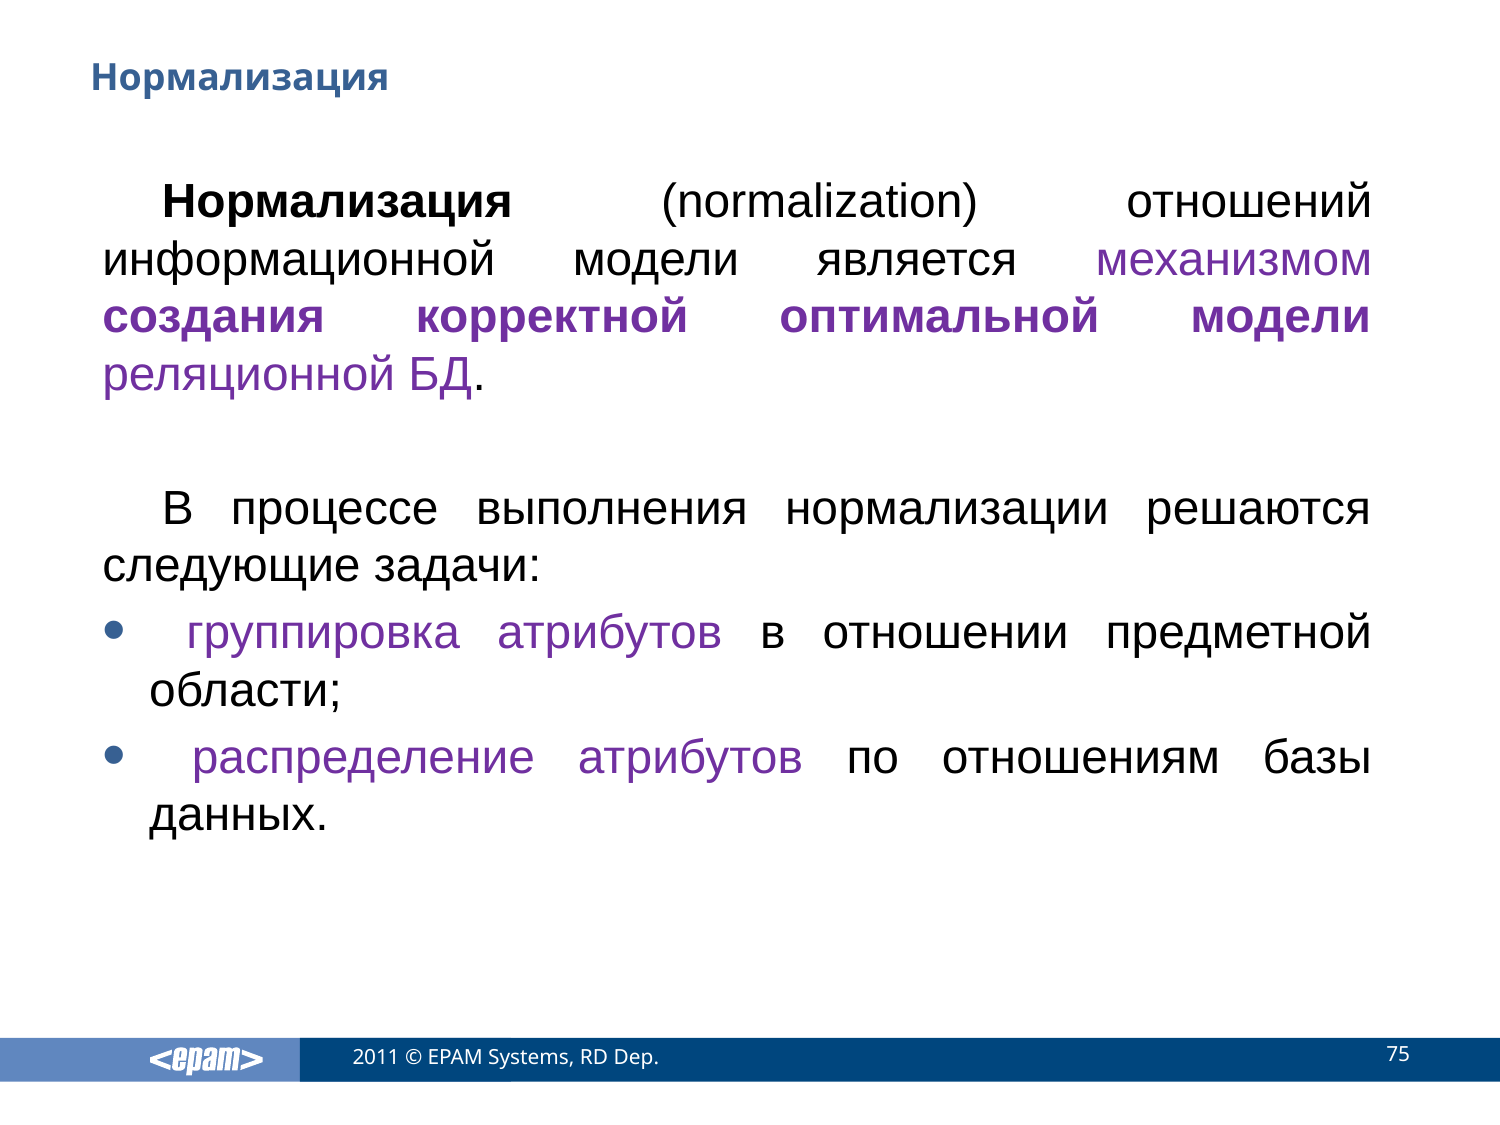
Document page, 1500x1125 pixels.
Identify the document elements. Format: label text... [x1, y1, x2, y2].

slide_number 75 [1262, 1025, 1425, 1085]
title Нормализация [75, 45, 1425, 163]
footer 2011 © EPAM Systems, RD Dep. [337, 1028, 738, 1088]
list Нормализация (normalization) отношений информационной модели является механизмом создания корректной оптимальной модели реляционной БД. В процессе выполнения нормализации решаются следующие задачи: группировка атрибутов в отношении предметной области; распределение атрибутов по отношениям базы данных. [87, 162, 1388, 975]
